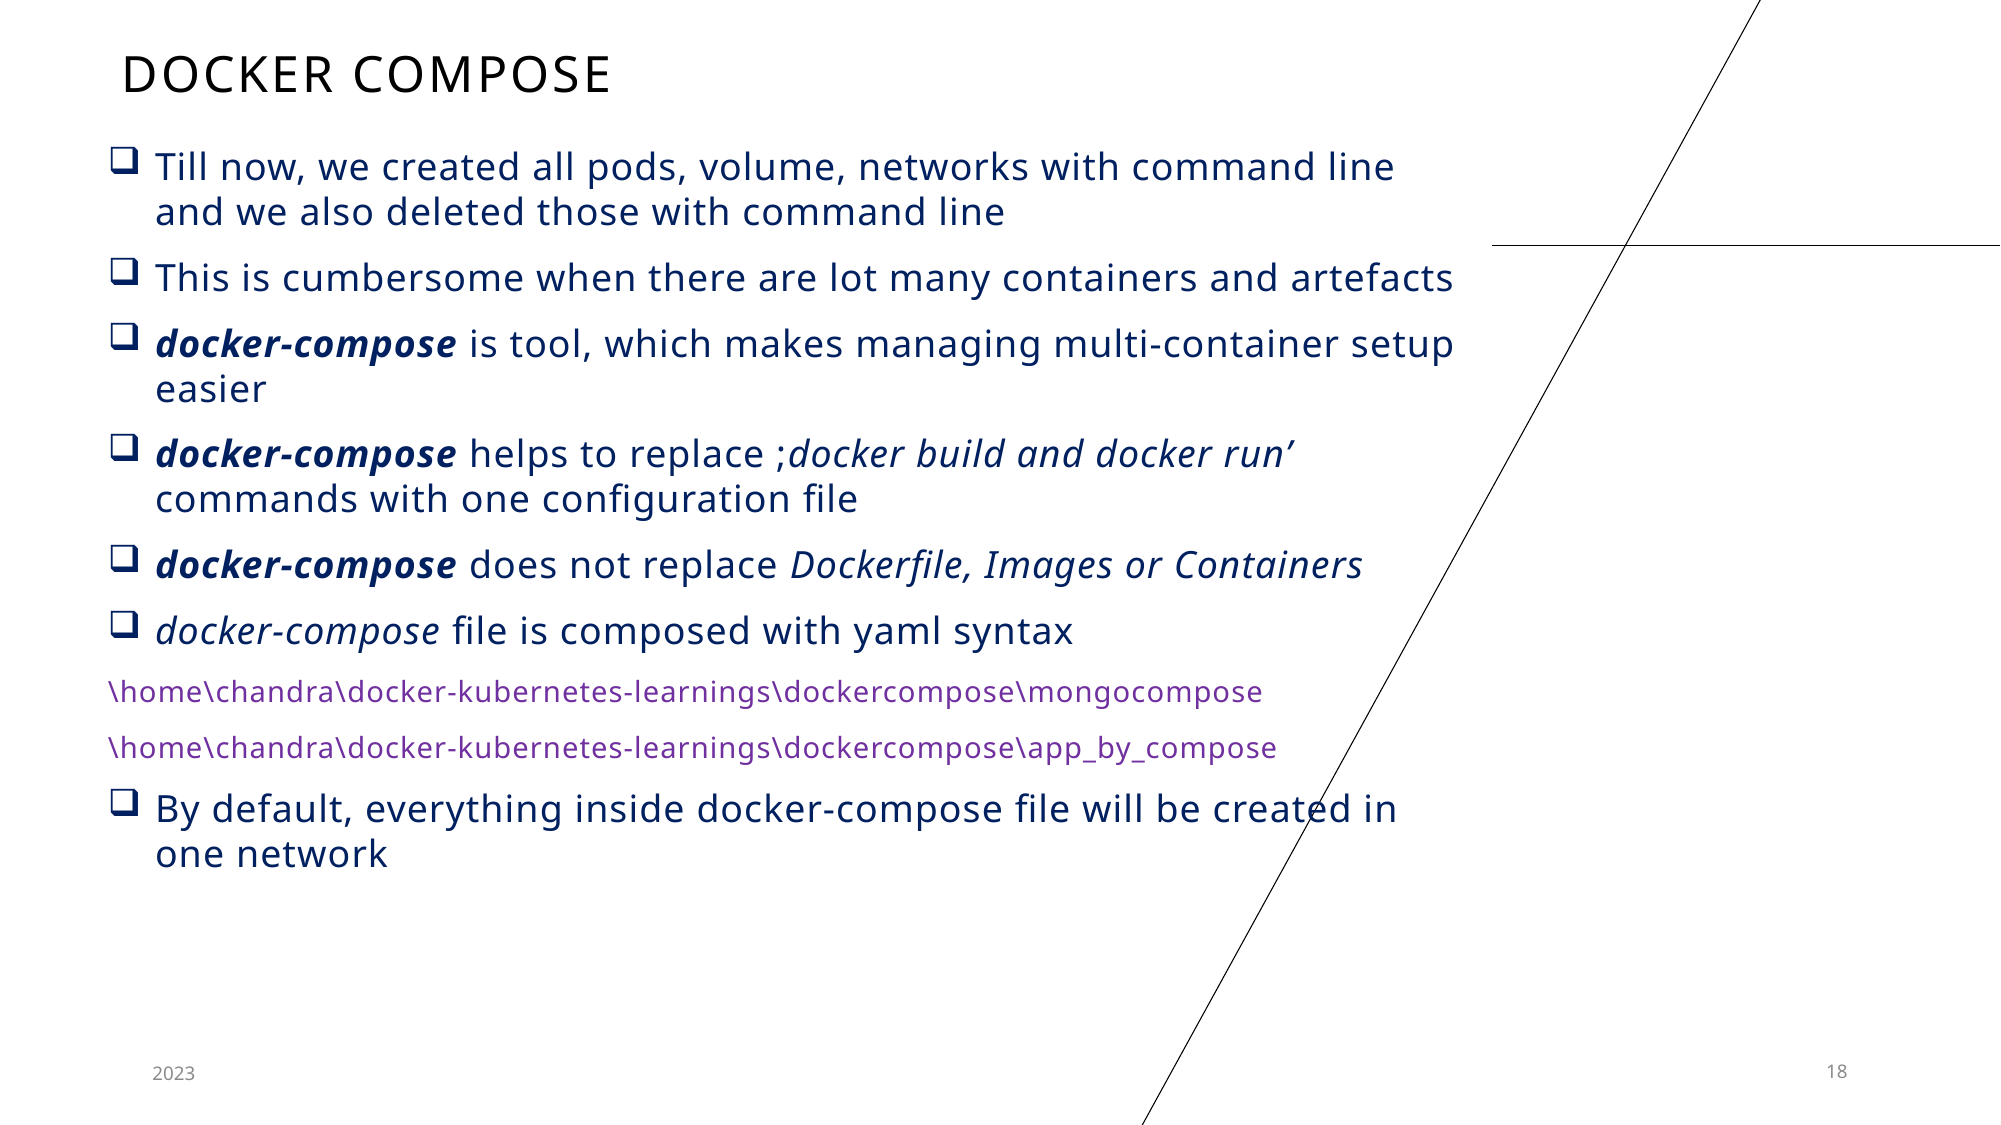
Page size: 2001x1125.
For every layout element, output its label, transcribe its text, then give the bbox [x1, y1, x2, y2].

list Till now, we created all pods, volume, networks with command line and we also deleted those with command line This is cumbersome when there are lot many containers and artefacts docker-compose is tool, which makes managing multi-container setup easier docker-compose helps to replace ;docker build and docker run’ commands with one configuration file docker-compose does not replace Dockerfile, Images or Containers docker-compose file is composed with yaml syntax \home\chandra\docker-kubernetes-learnings\dockercompose\mongocompose \home\chandra\docker-kubernetes-learnings\dockercompose\app_by_compose By default, everything inside docker-compose file will be created in one network [93, 135, 1481, 979]
slide_number 18 [1412, 1042, 1863, 1103]
slide_number 2023 [137, 1042, 338, 1103]
title Docker compose [106, 25, 1175, 111]
